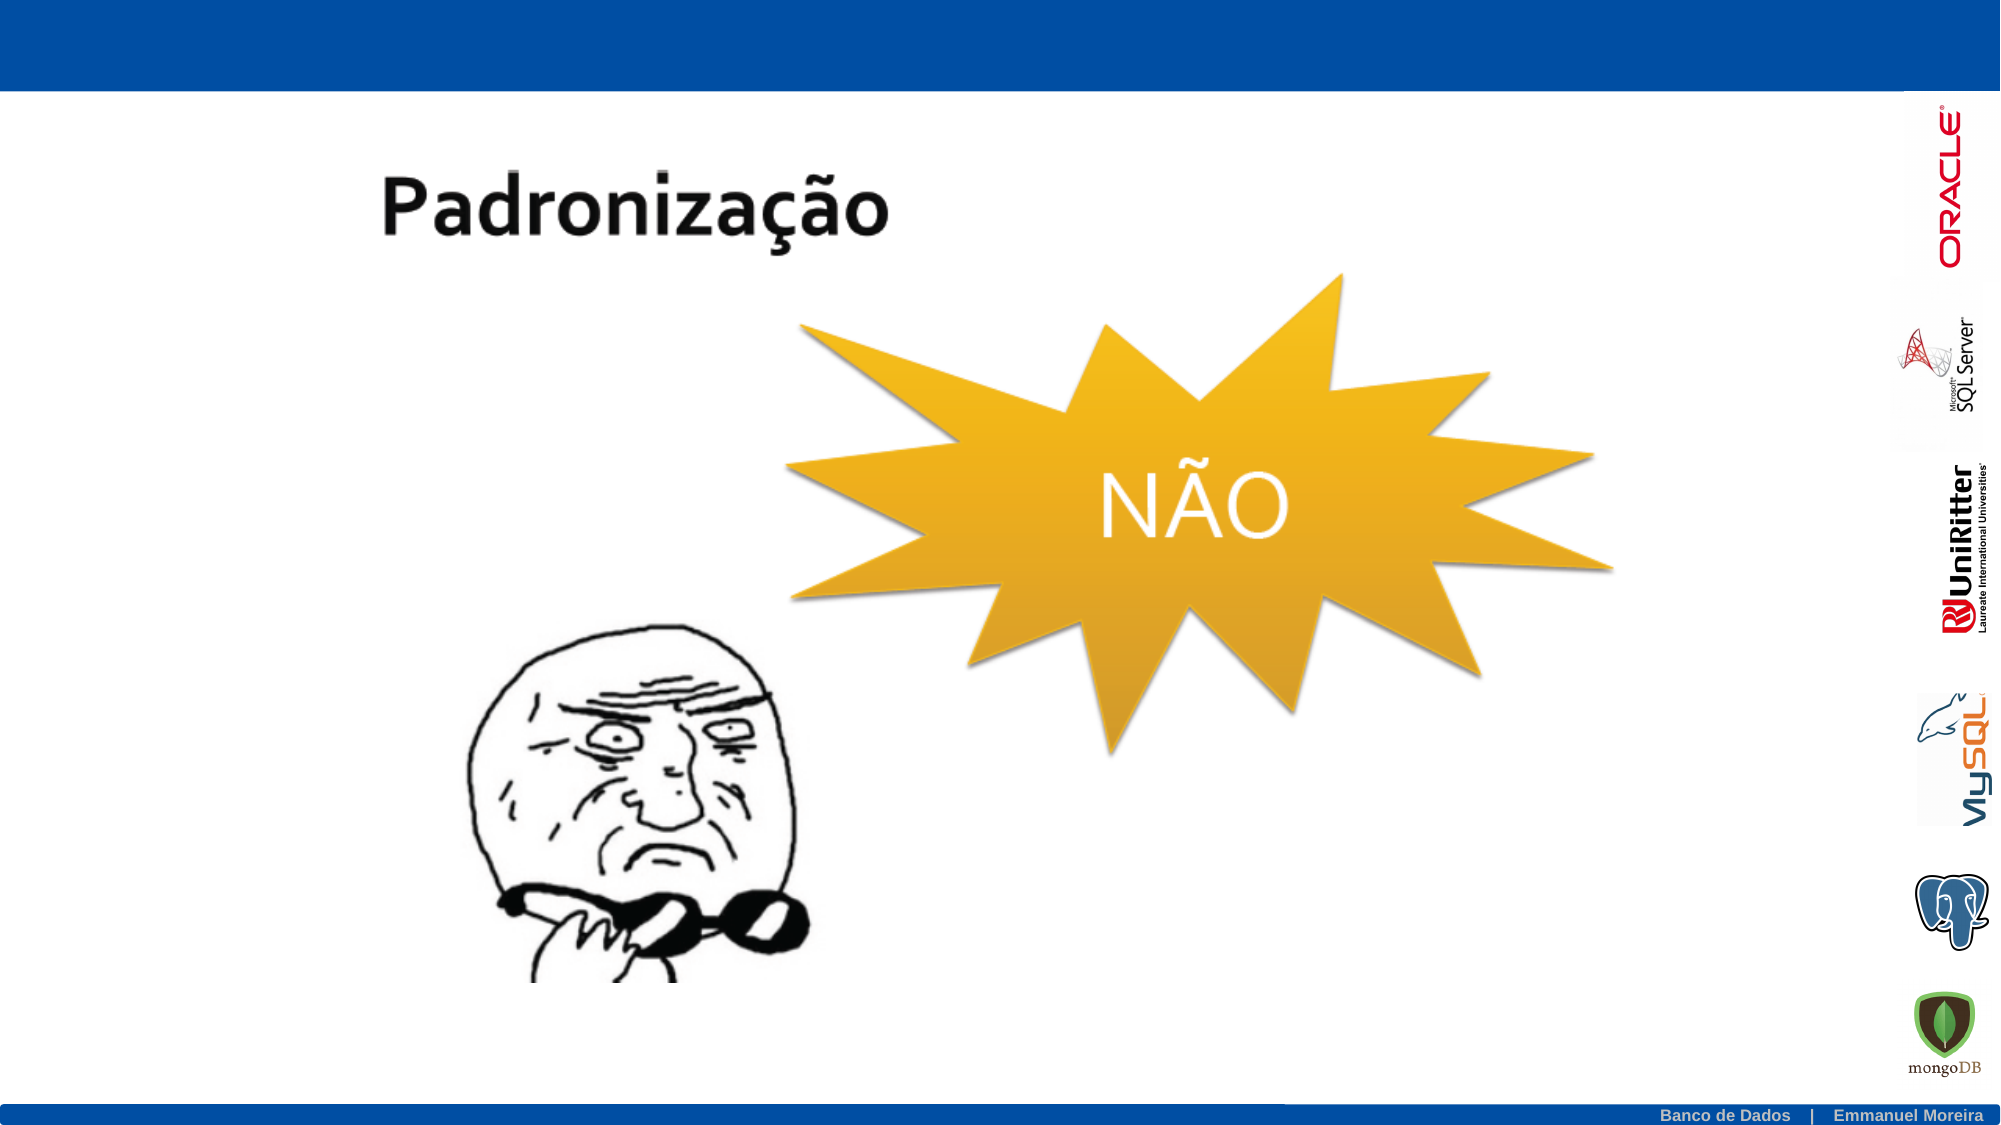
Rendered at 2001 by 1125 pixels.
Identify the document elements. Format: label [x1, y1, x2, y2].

picture [1918, 694, 1992, 826]
picture [1897, 979, 1992, 1090]
picture [1915, 874, 1989, 951]
picture [1891, 92, 2000, 452]
picture [369, 142, 1631, 983]
picture [1932, 457, 2000, 644]
